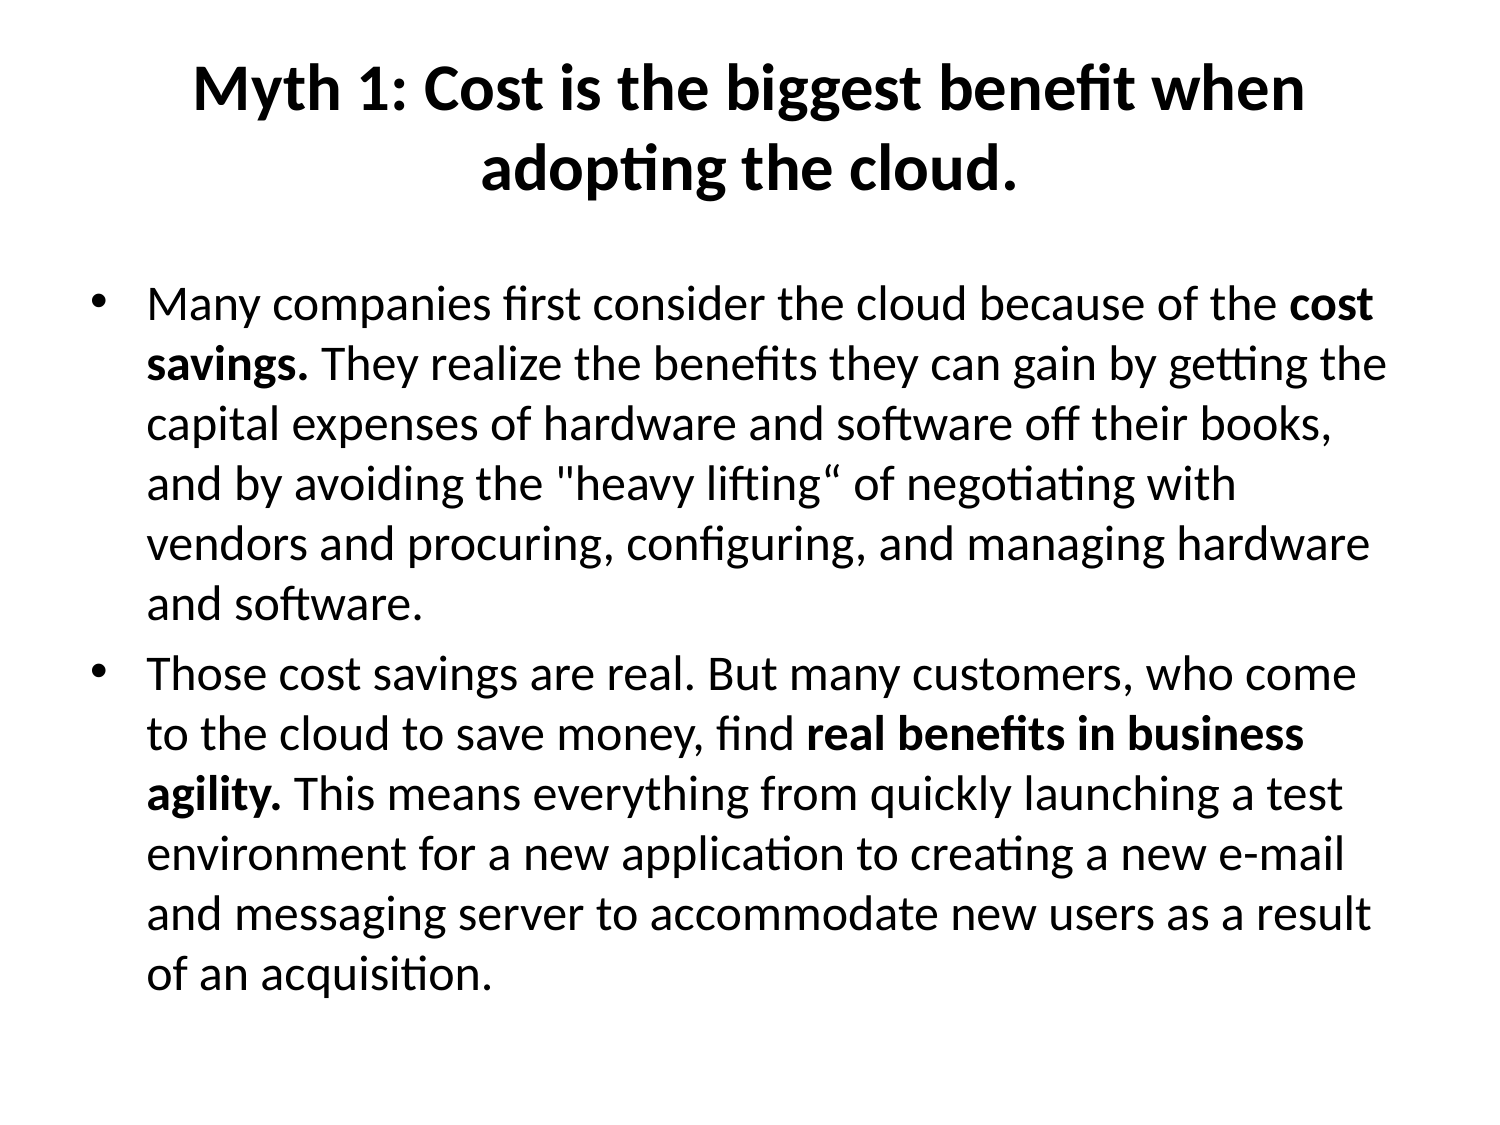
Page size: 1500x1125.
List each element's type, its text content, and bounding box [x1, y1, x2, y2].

title Myth 1: Cost is the biggest benefit when adopting the cloud. [74, 44, 1426, 233]
list Many companies first consider the cloud because of the cost savings. They realize the benefits they can gain by getting the capital expenses of hardware and software off their books, and by avoiding the "heavy lifting“ of negotiating with vendors and procuring, configuring, and managing hardware and software. Those cost savings are real. But many customers, who come to the cloud to save money, find real benefits in business agility. This means everything from quickly launching a test environment for a new application to creating a new e-mail and messaging server to accommodate new users as a result of an acquisition. [74, 262, 1426, 1006]
